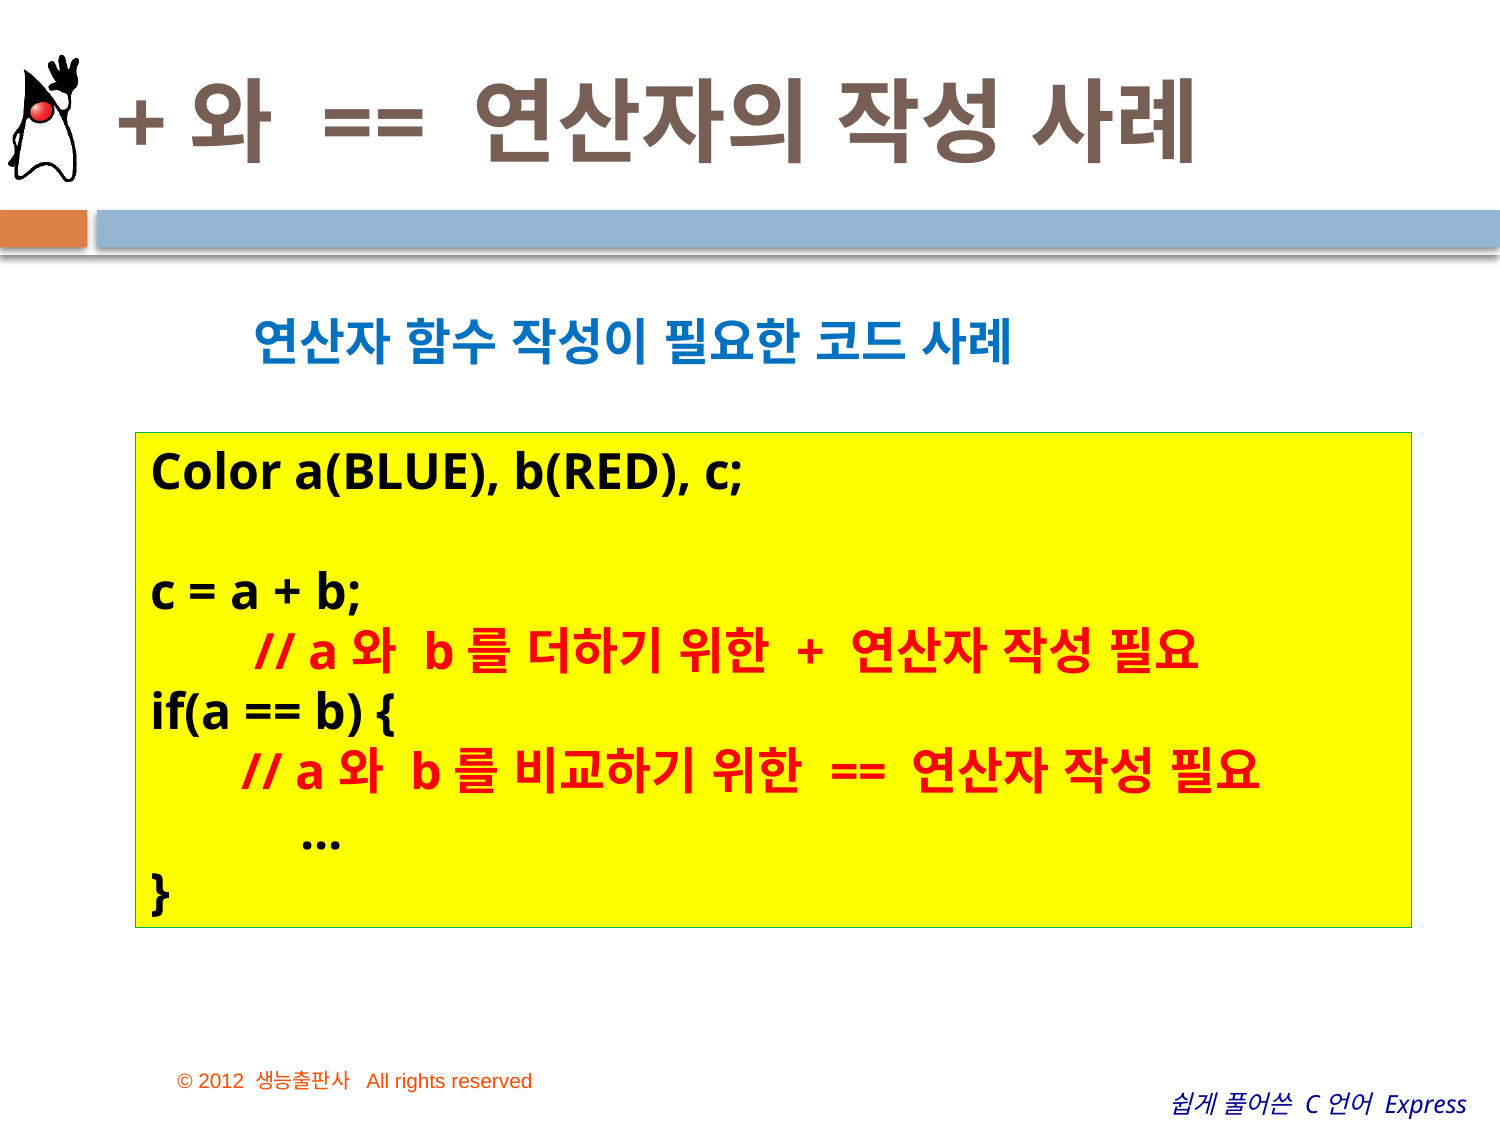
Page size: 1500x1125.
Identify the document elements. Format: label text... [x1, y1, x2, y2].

text_box 연산자 함수 작성이 필요한 코드 사례 [238, 302, 1029, 378]
picture [8, 55, 79, 170]
text_box Color a(BLUE), b(RED), c; c = a + b; // a와 b를 더하기 위한 + 연산자 작성 필요 if(a == b) { // a와 b를 비교하기 위한 == 연산자 작성 필요 ... } [135, 432, 1412, 928]
slide_number 13 [0, 170, 87, 211]
title +와 == 연산자의 작성 사례 [100, 37, 1438, 200]
